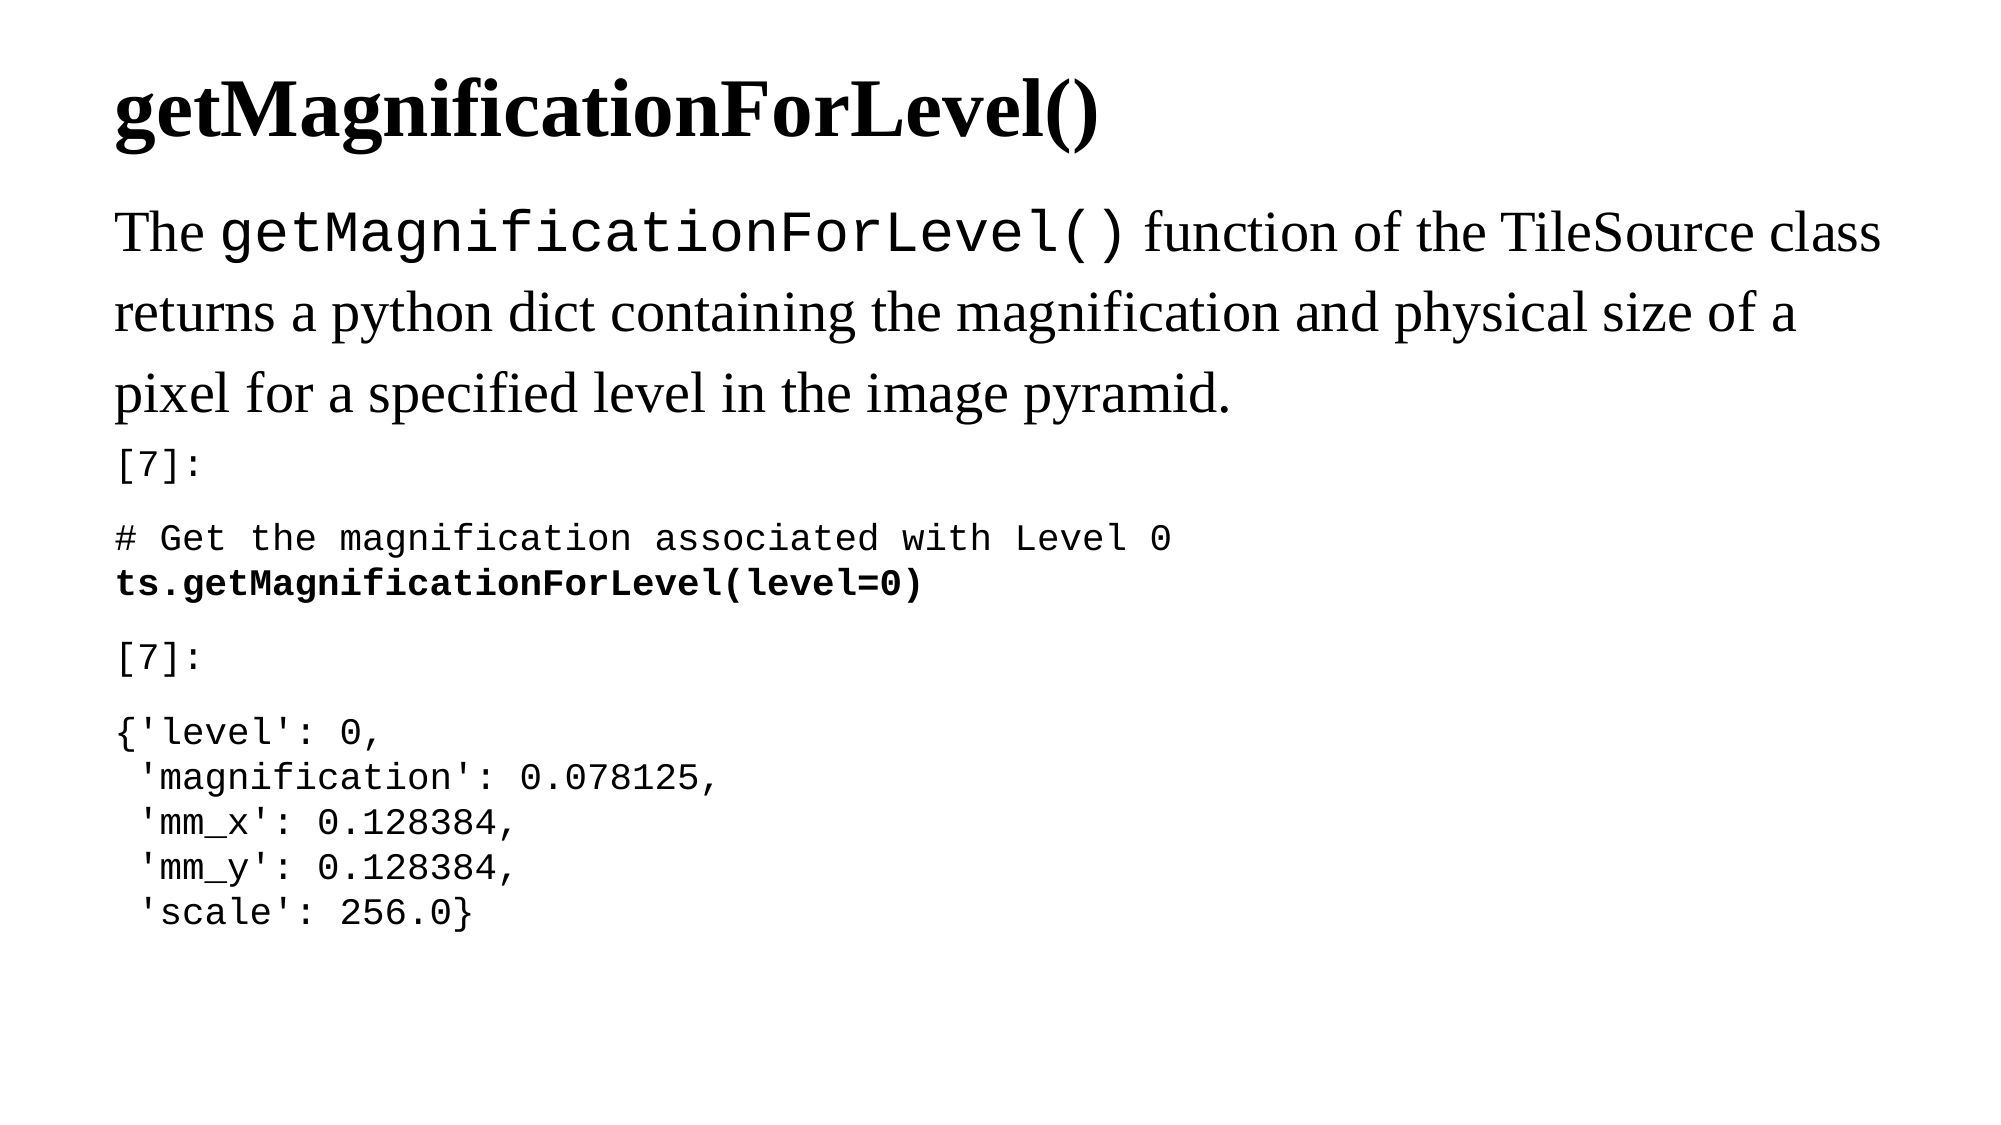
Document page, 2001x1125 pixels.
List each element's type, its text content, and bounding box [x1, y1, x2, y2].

text_box getMagnificationForLevel() The getMagnificationForLevel() function of the TileSource class returns a python dict containing the magnification and physical size of a pixel for a specified level in the image pyramid. [7]: # Get the magnification associated with Level 0 ts.getMagnificationForLevel(level=0) [7]: {'level': 0, 'magnification': 0.078125, 'mm_x': 0.128384, 'mm_y': 0.128384, 'scale': 256.0} [99, 45, 1900, 940]
